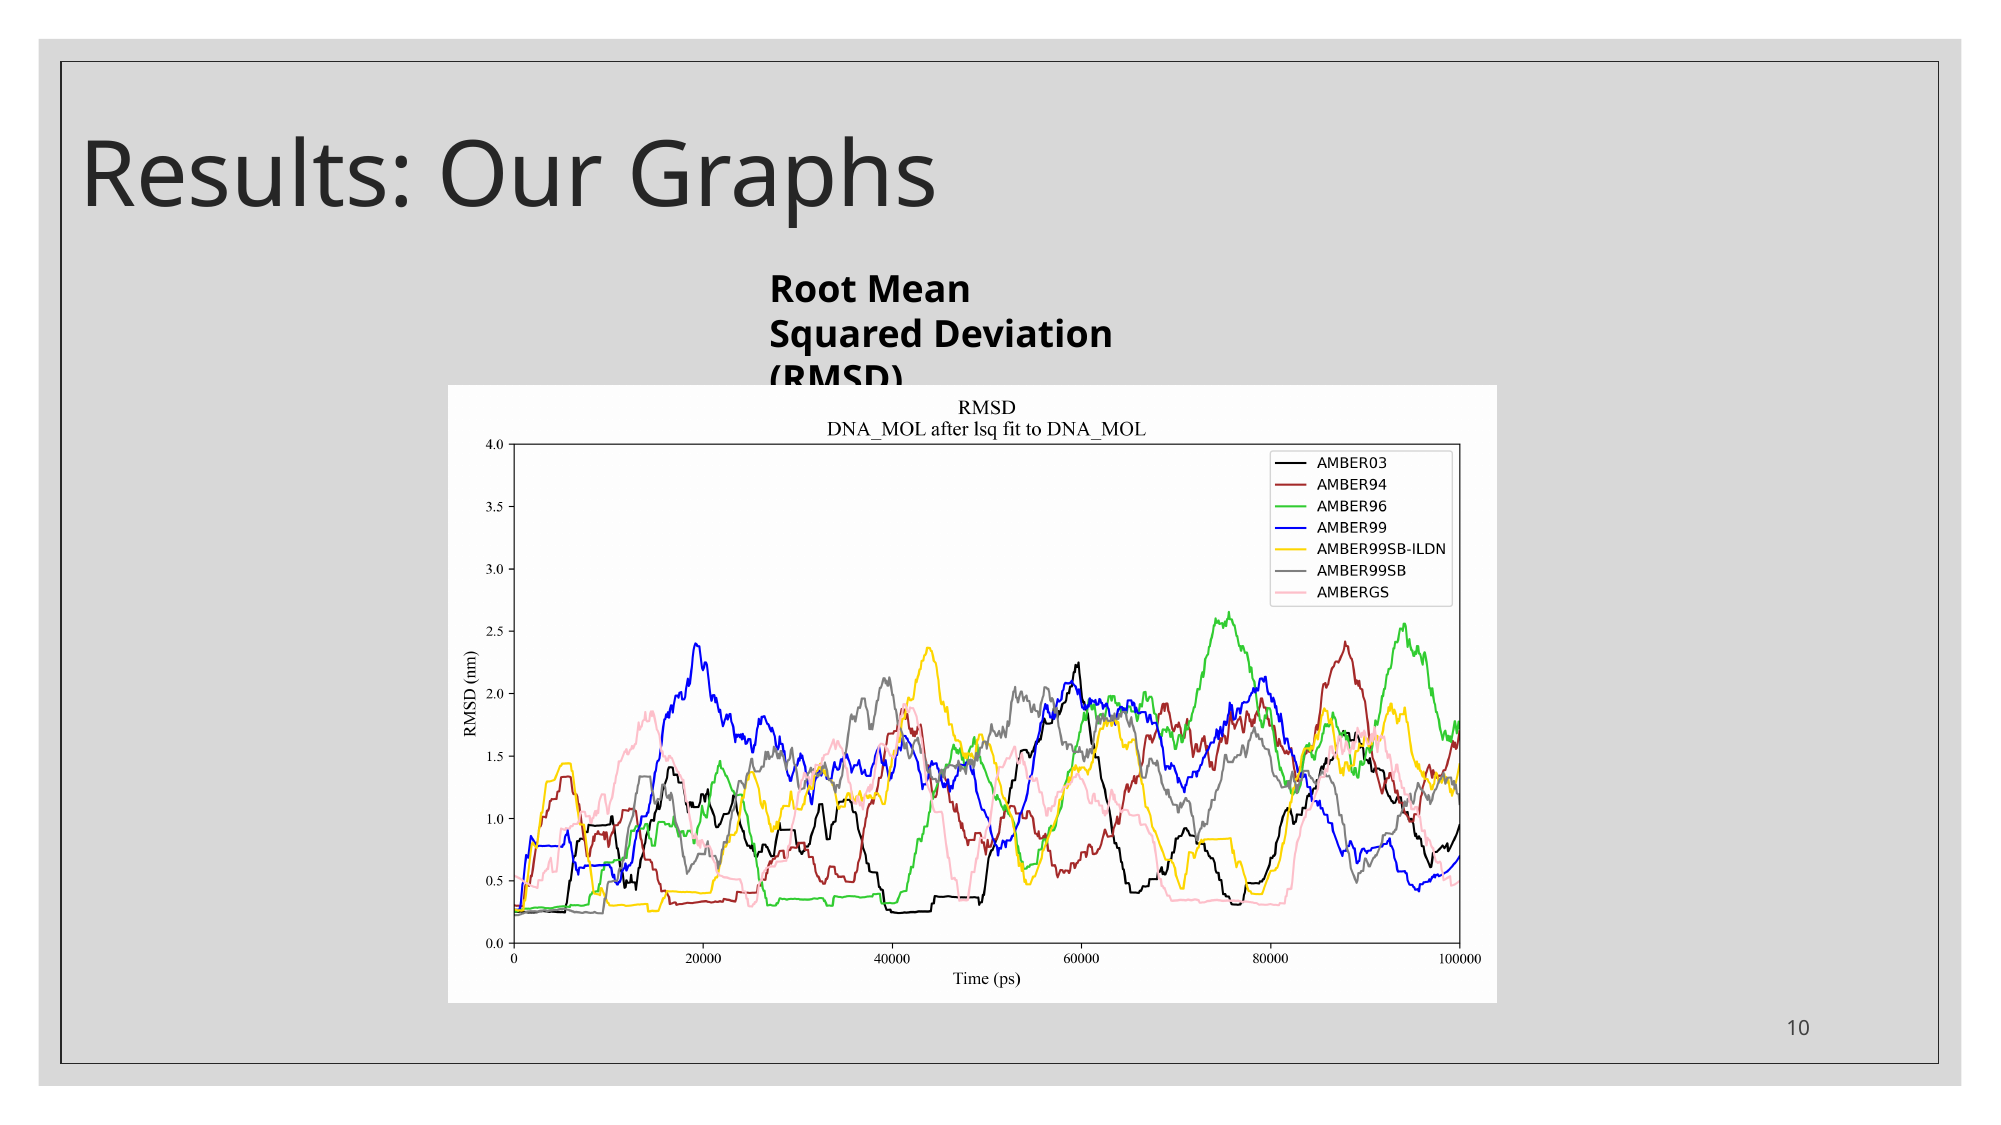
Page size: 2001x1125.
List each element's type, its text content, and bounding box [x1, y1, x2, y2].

title Results: Our Graphs [64, 64, 1715, 290]
picture [448, 385, 1497, 1004]
text_box Root Mean Squared Deviation (RMSD) [754, 257, 1132, 382]
slide_number 10 [1687, 990, 1825, 1050]
